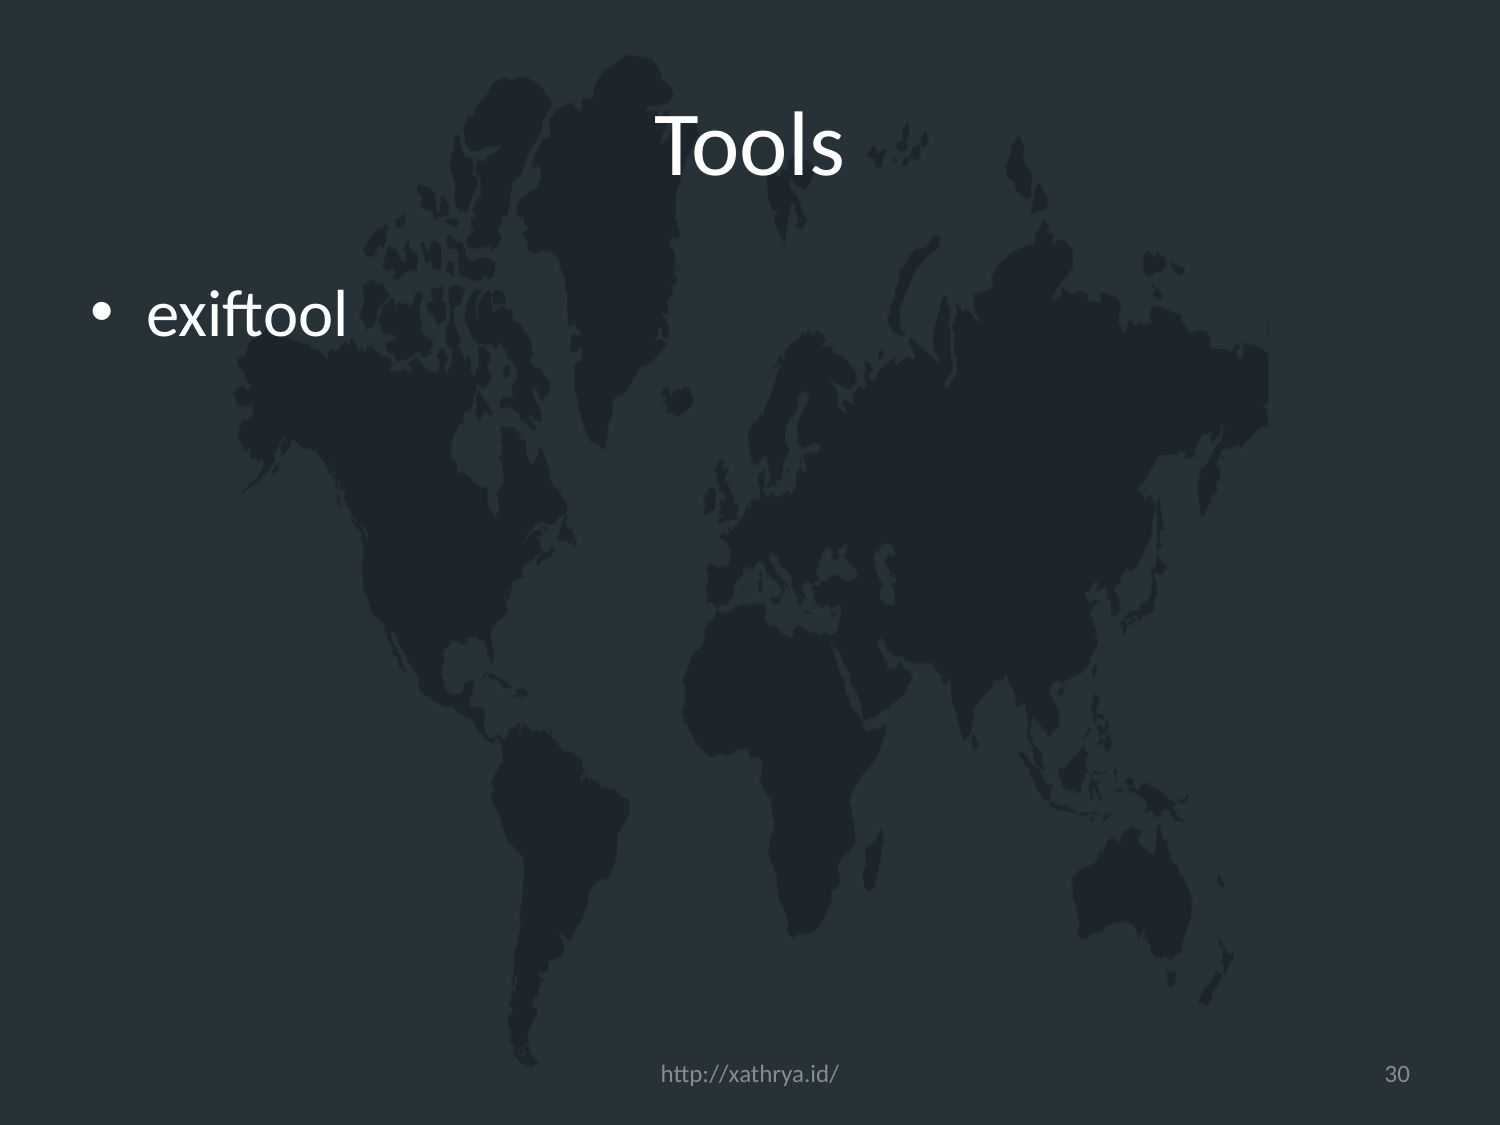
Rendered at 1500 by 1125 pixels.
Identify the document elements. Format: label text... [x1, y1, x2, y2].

slide_number 30 [1074, 1042, 1425, 1103]
picture [0, 0, 1500, 1125]
list exiftool [75, 262, 1425, 1005]
footer http://xathrya.id/ [512, 1042, 988, 1103]
title Tools [75, 45, 1425, 233]
